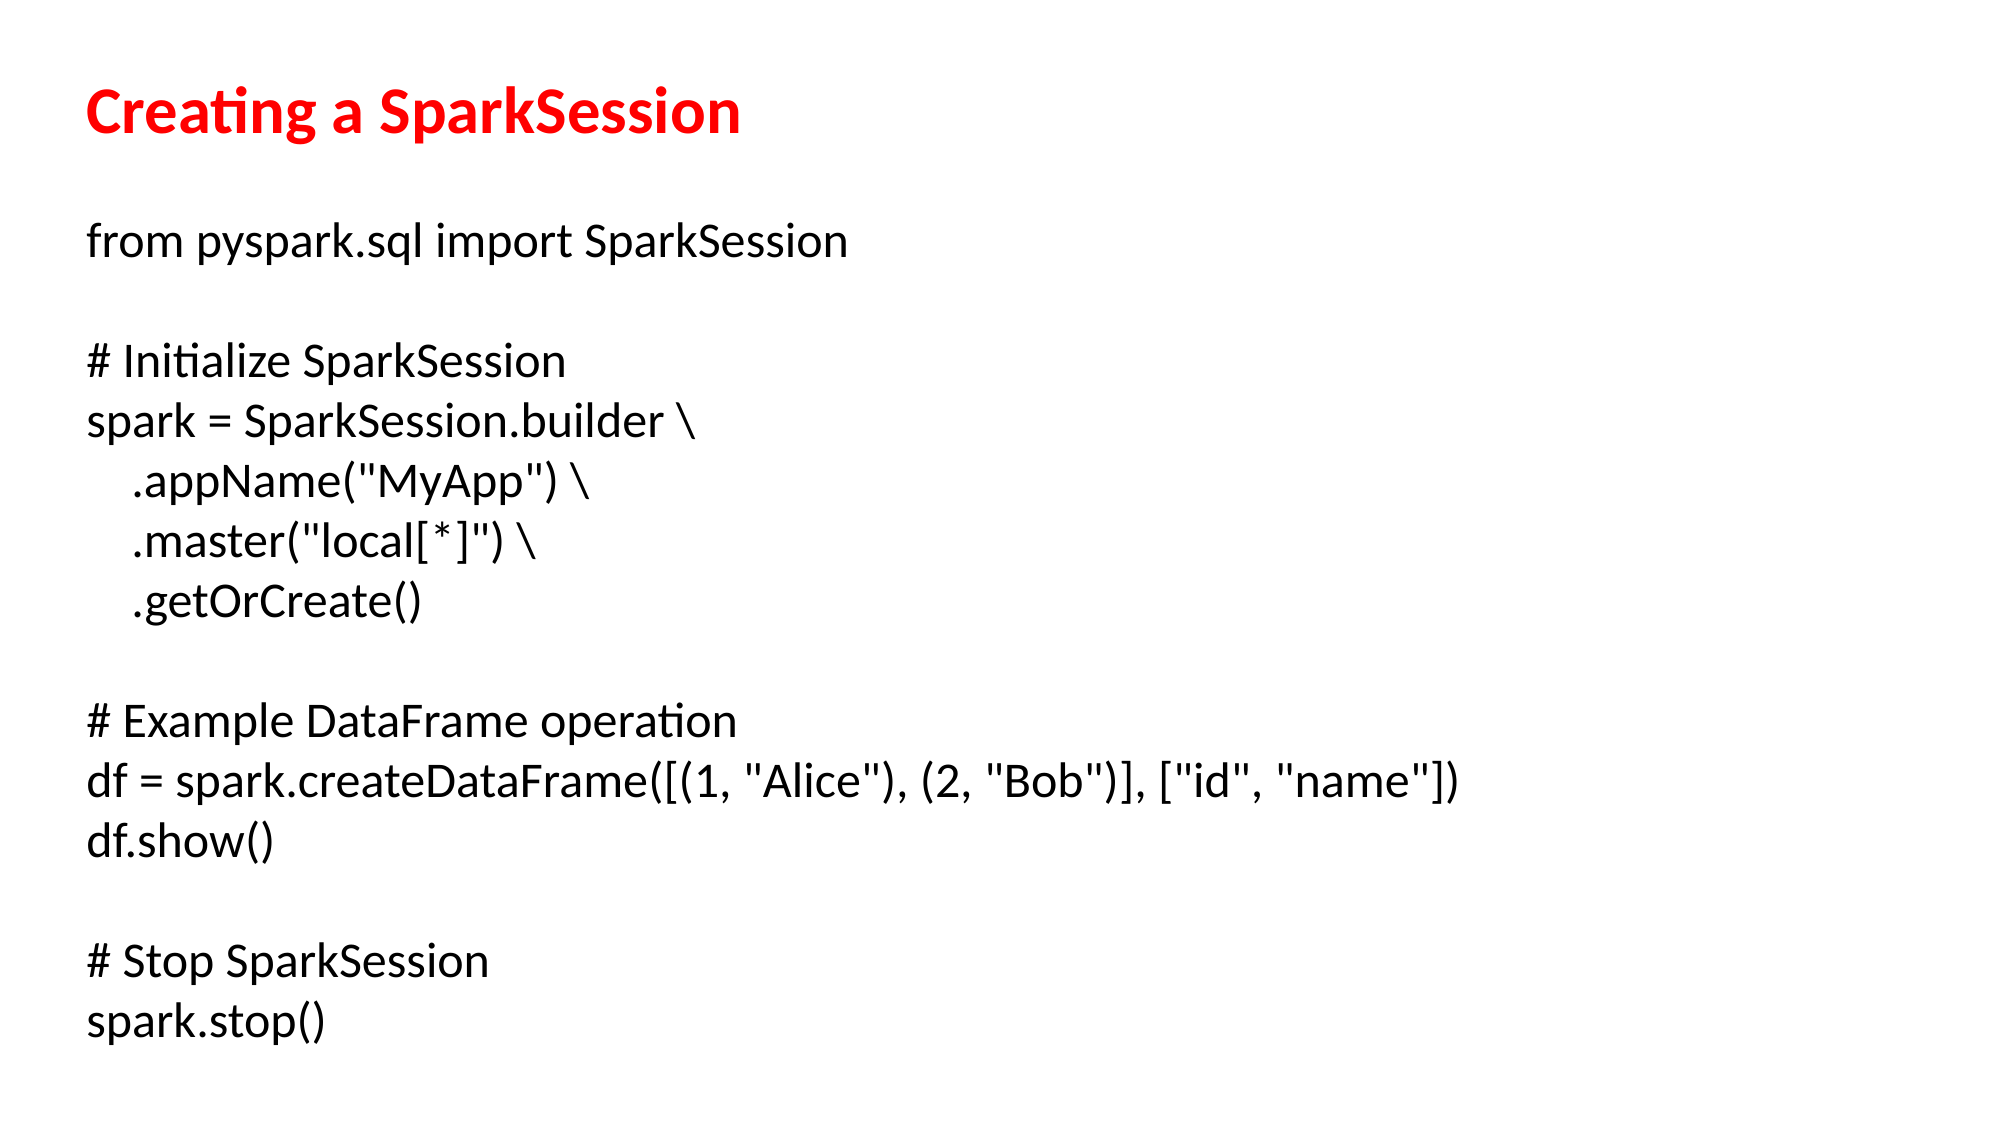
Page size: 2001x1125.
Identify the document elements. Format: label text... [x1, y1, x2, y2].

text_box Creating a SparkSession from pyspark.sql import SparkSession # Initialize SparkSession spark = SparkSession.builder \ .appName("MyApp") \ .master("local[*]") \ .getOrCreate() # Example DataFrame operation df = spark.createDataFrame([(1, "Alice"), (2, "Bob")], ["id", "name"]) df.show() # Stop SparkSession spark.stop() [71, 59, 1929, 1115]
